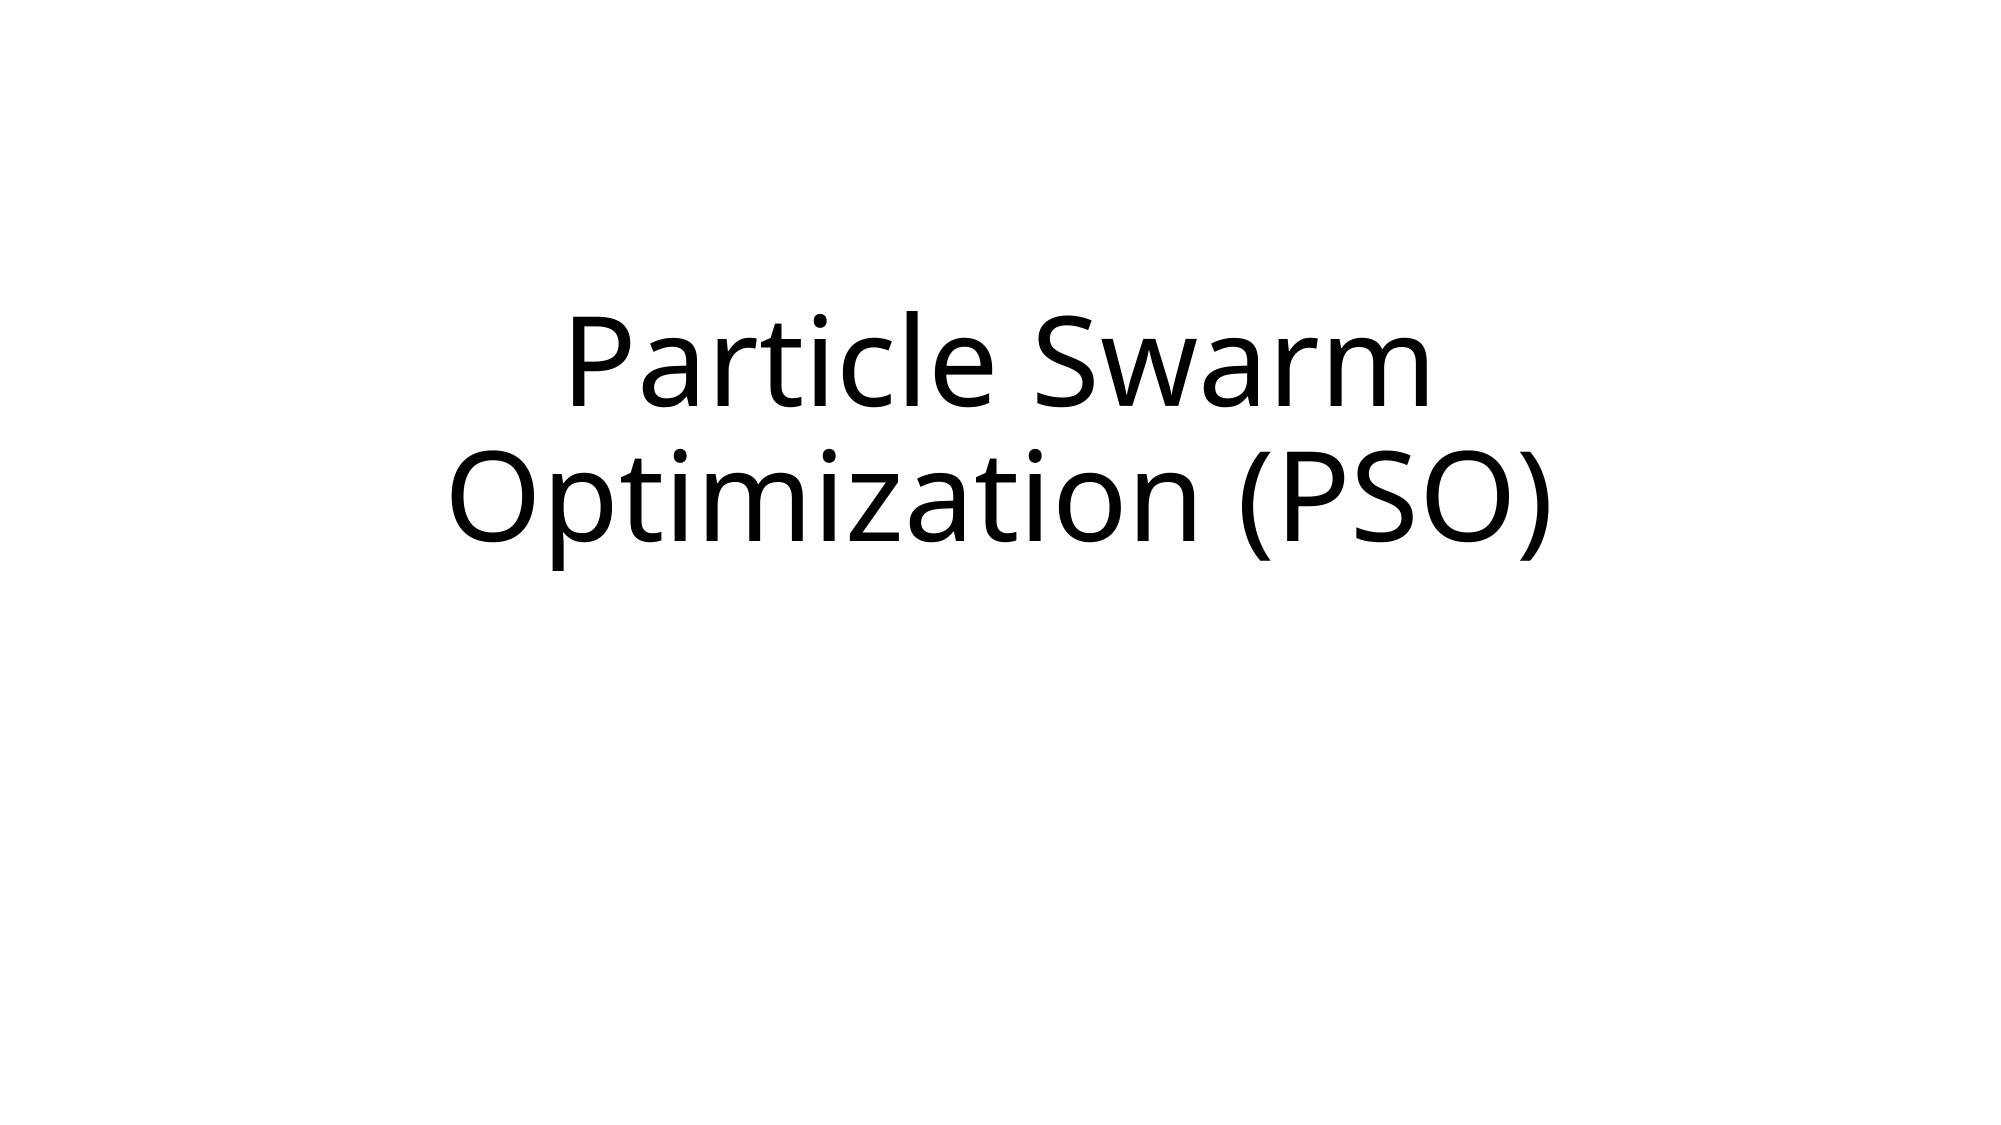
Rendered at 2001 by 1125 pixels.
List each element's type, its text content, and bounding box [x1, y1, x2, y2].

title Particle Swarm Optimization (PSO) [249, 184, 1750, 576]
